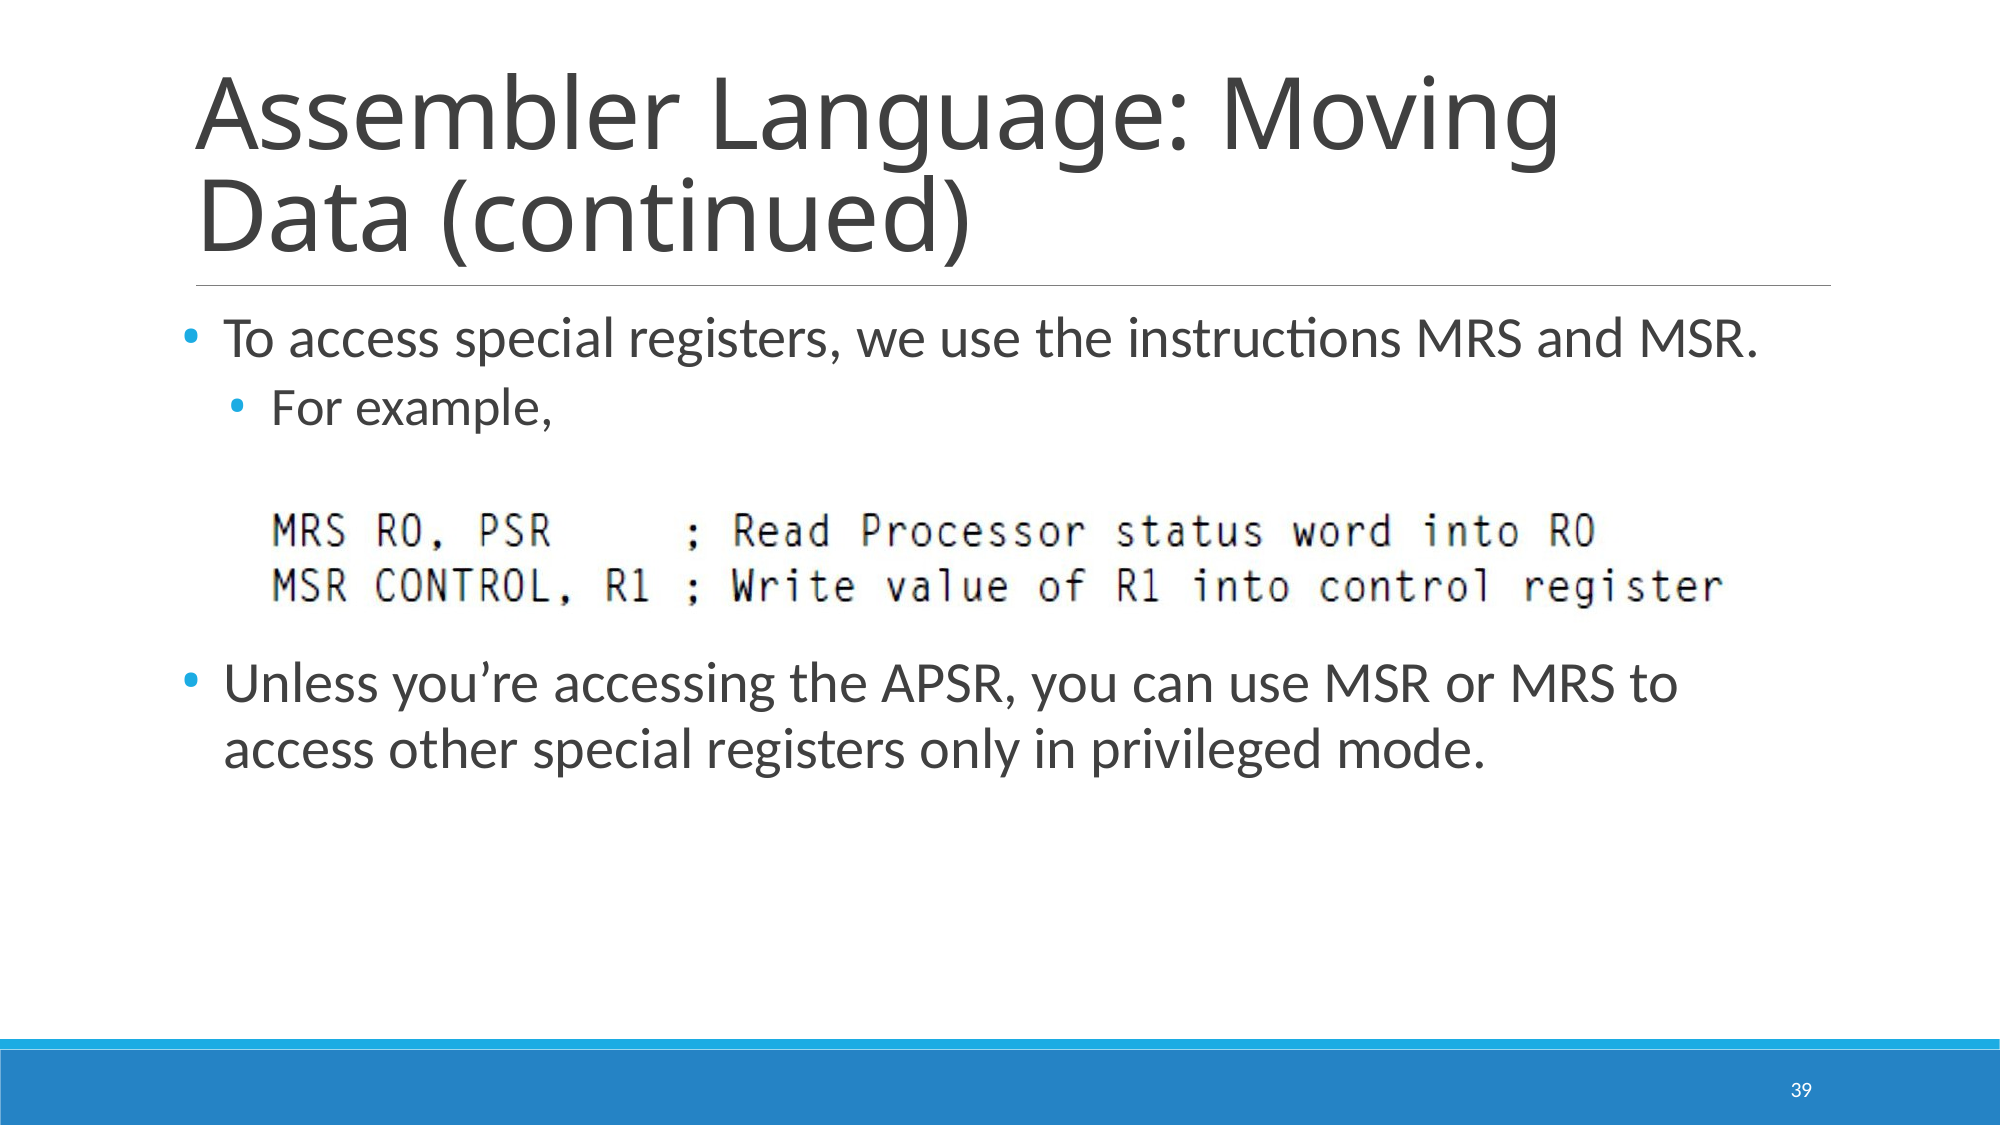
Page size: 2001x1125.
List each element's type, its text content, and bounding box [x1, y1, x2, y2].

slide_number 39 [1788, 1078, 1833, 1125]
picture [271, 511, 1729, 623]
text_box Unless you’re accessing the APSR, you can use MSR or MRS to access other special registers only in privileged mode. [177, 645, 1686, 781]
text_box To access special registers, we use the instructions MRS and MSR. For example, [177, 297, 1773, 437]
title Assembler Language: Moving Data (continued) [192, 47, 1768, 272]
